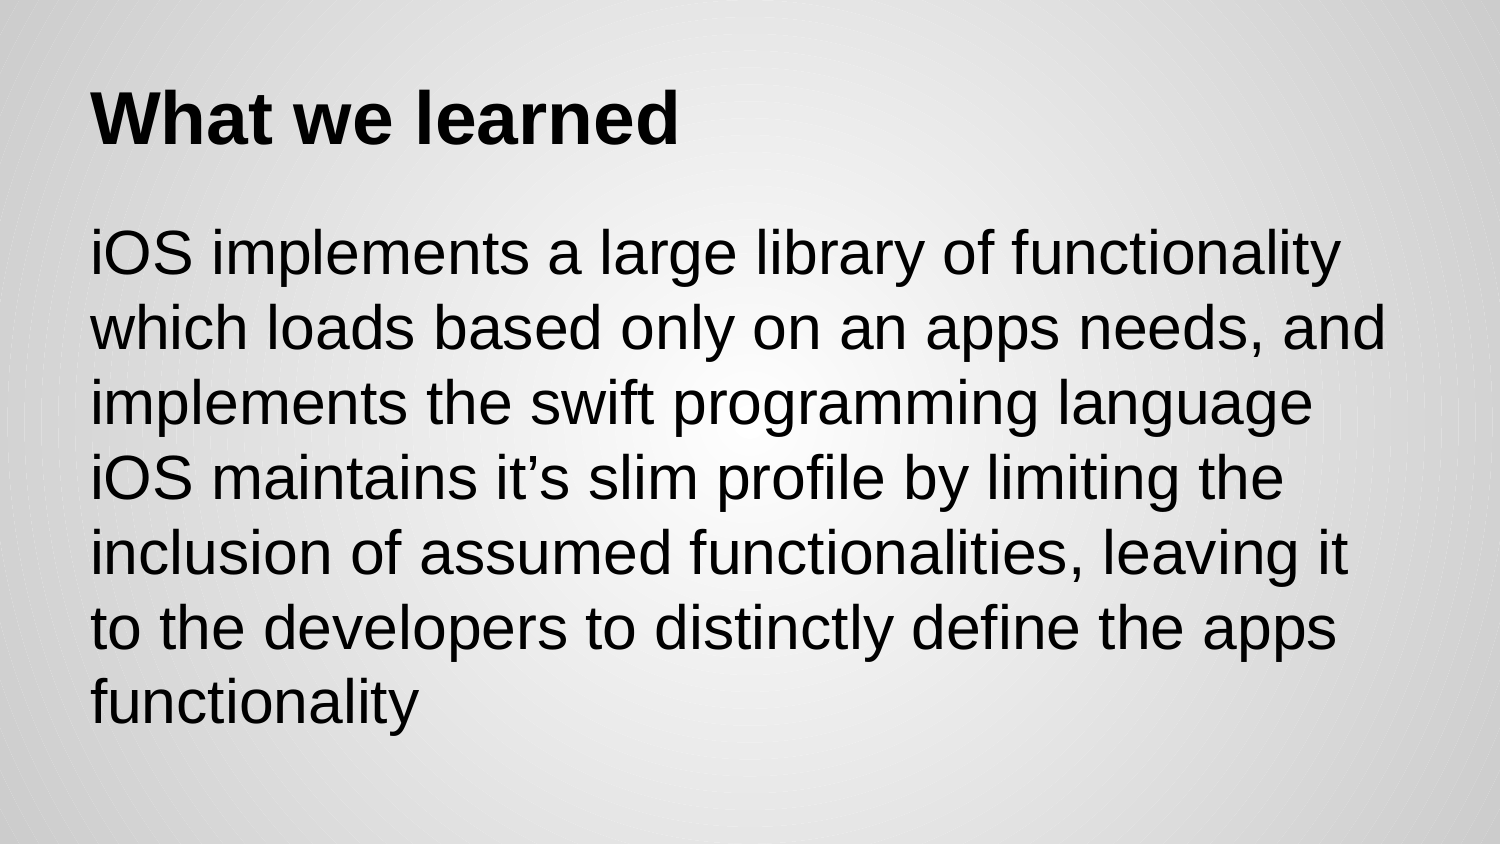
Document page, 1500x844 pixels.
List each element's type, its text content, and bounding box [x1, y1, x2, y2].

title What we learned [75, 33, 1425, 175]
list iOS implements a large library of functionality which loads based only on an apps needs, and implements the swift programming language iOS maintains it’s slim profile by limiting the inclusion of assumed functionalities, leaving it to the developers to distinctly define the apps functionality [75, 196, 1425, 808]
